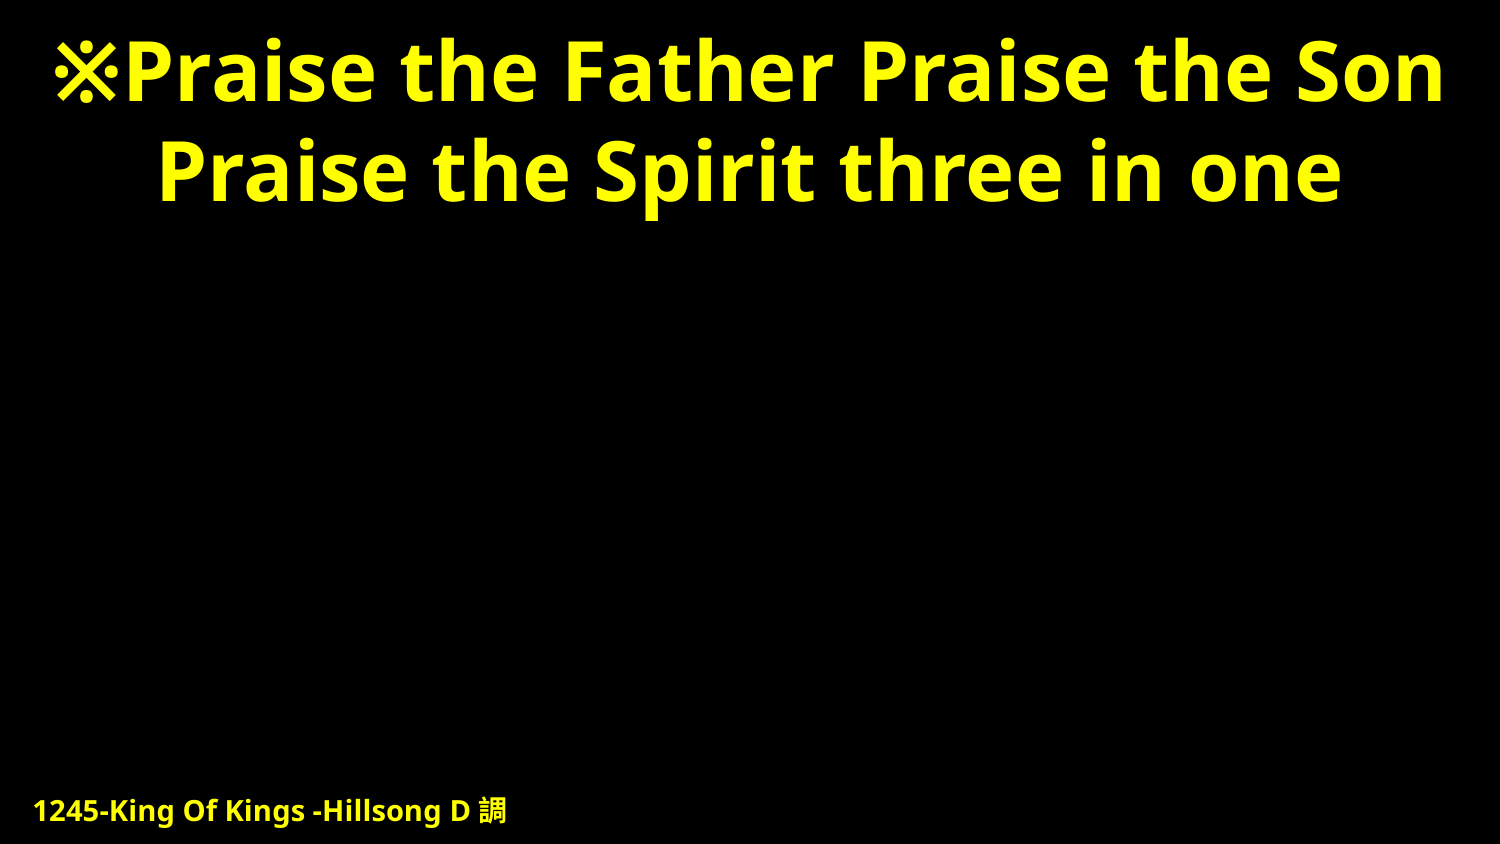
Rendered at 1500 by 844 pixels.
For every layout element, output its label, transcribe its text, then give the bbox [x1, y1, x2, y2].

text_box 1245-King Of Kings -Hillsong D調 [17, 784, 774, 835]
title ※Praise the Father Praise the Son Praise the Spirit three in one [0, 0, 1500, 237]
